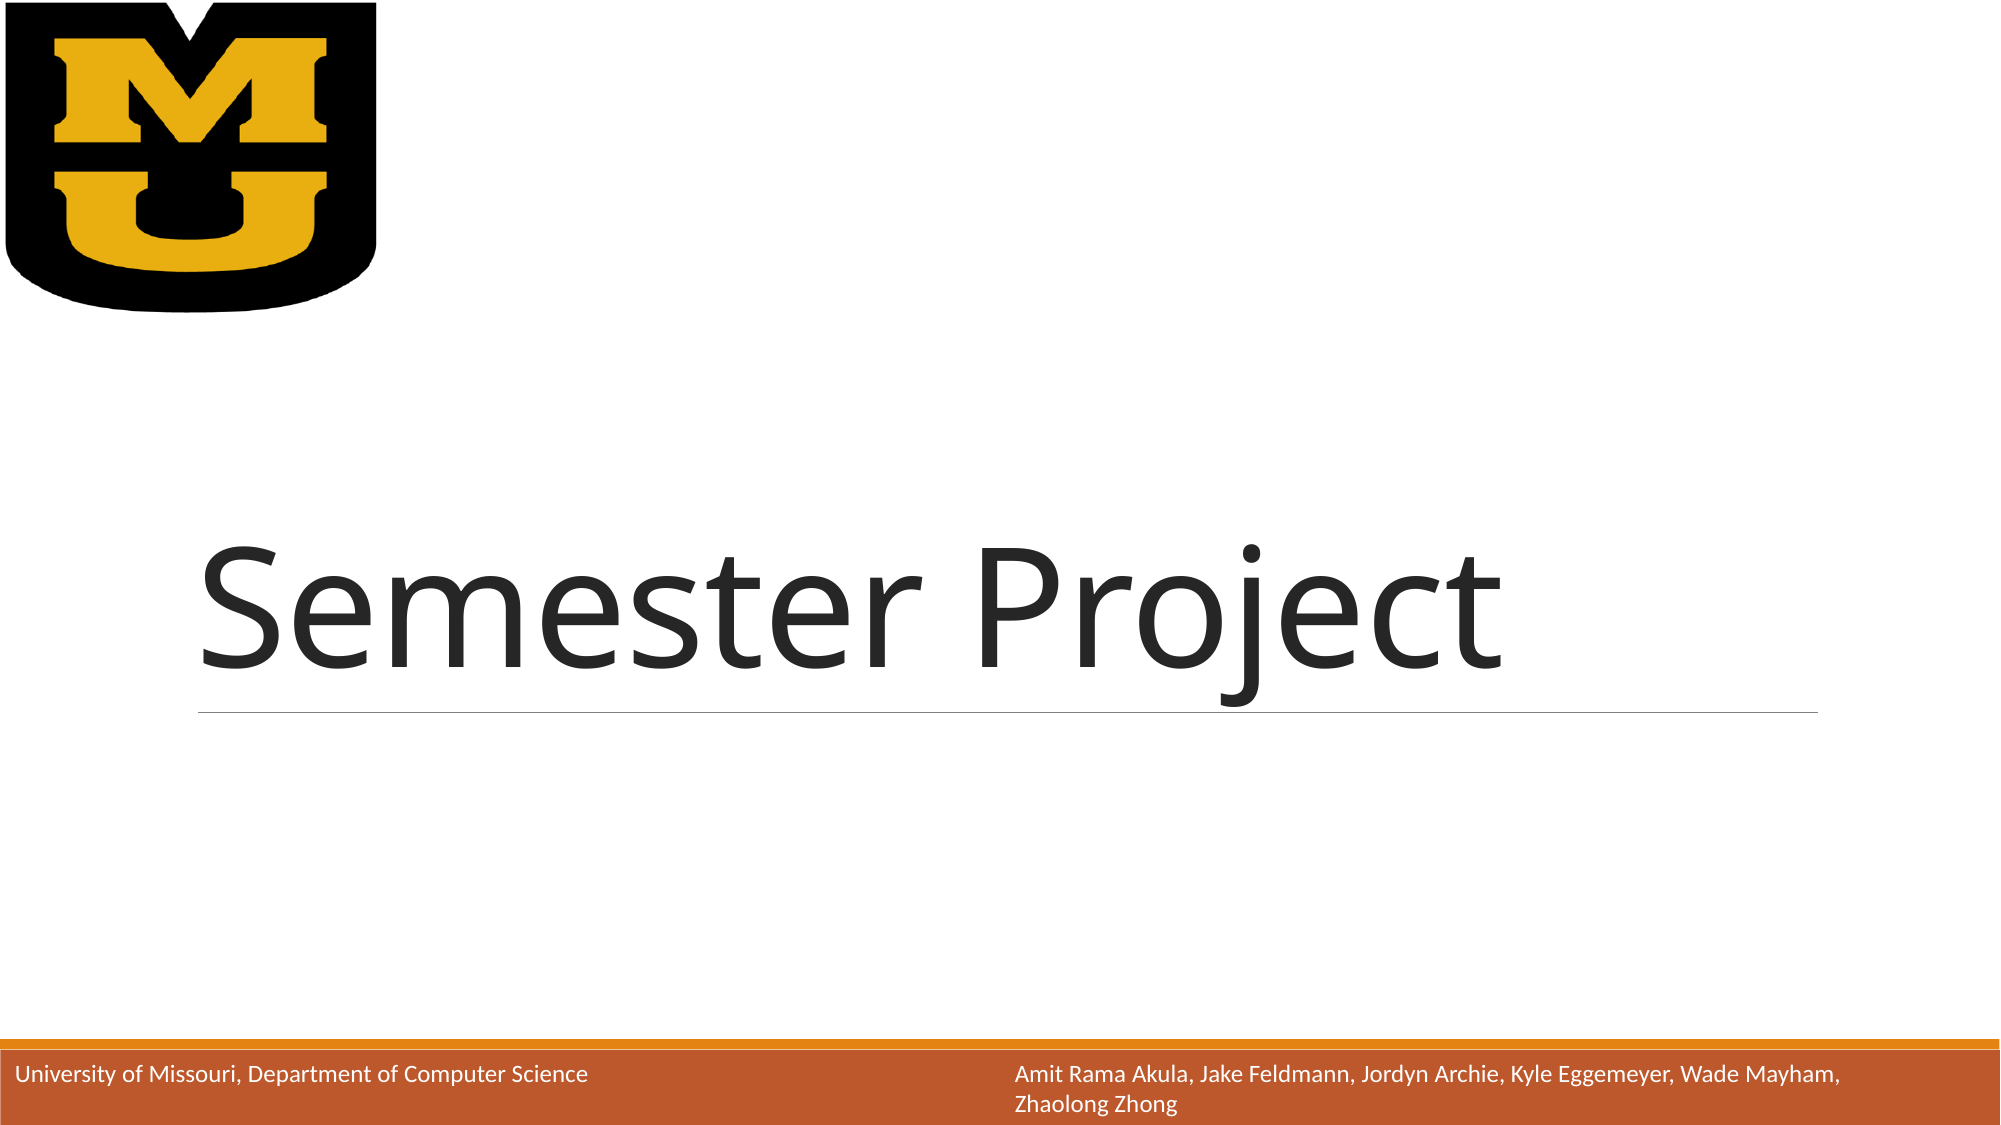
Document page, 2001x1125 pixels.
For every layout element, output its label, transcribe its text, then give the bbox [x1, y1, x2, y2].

picture [0, 0, 380, 314]
title Semester Project [180, 124, 1830, 710]
